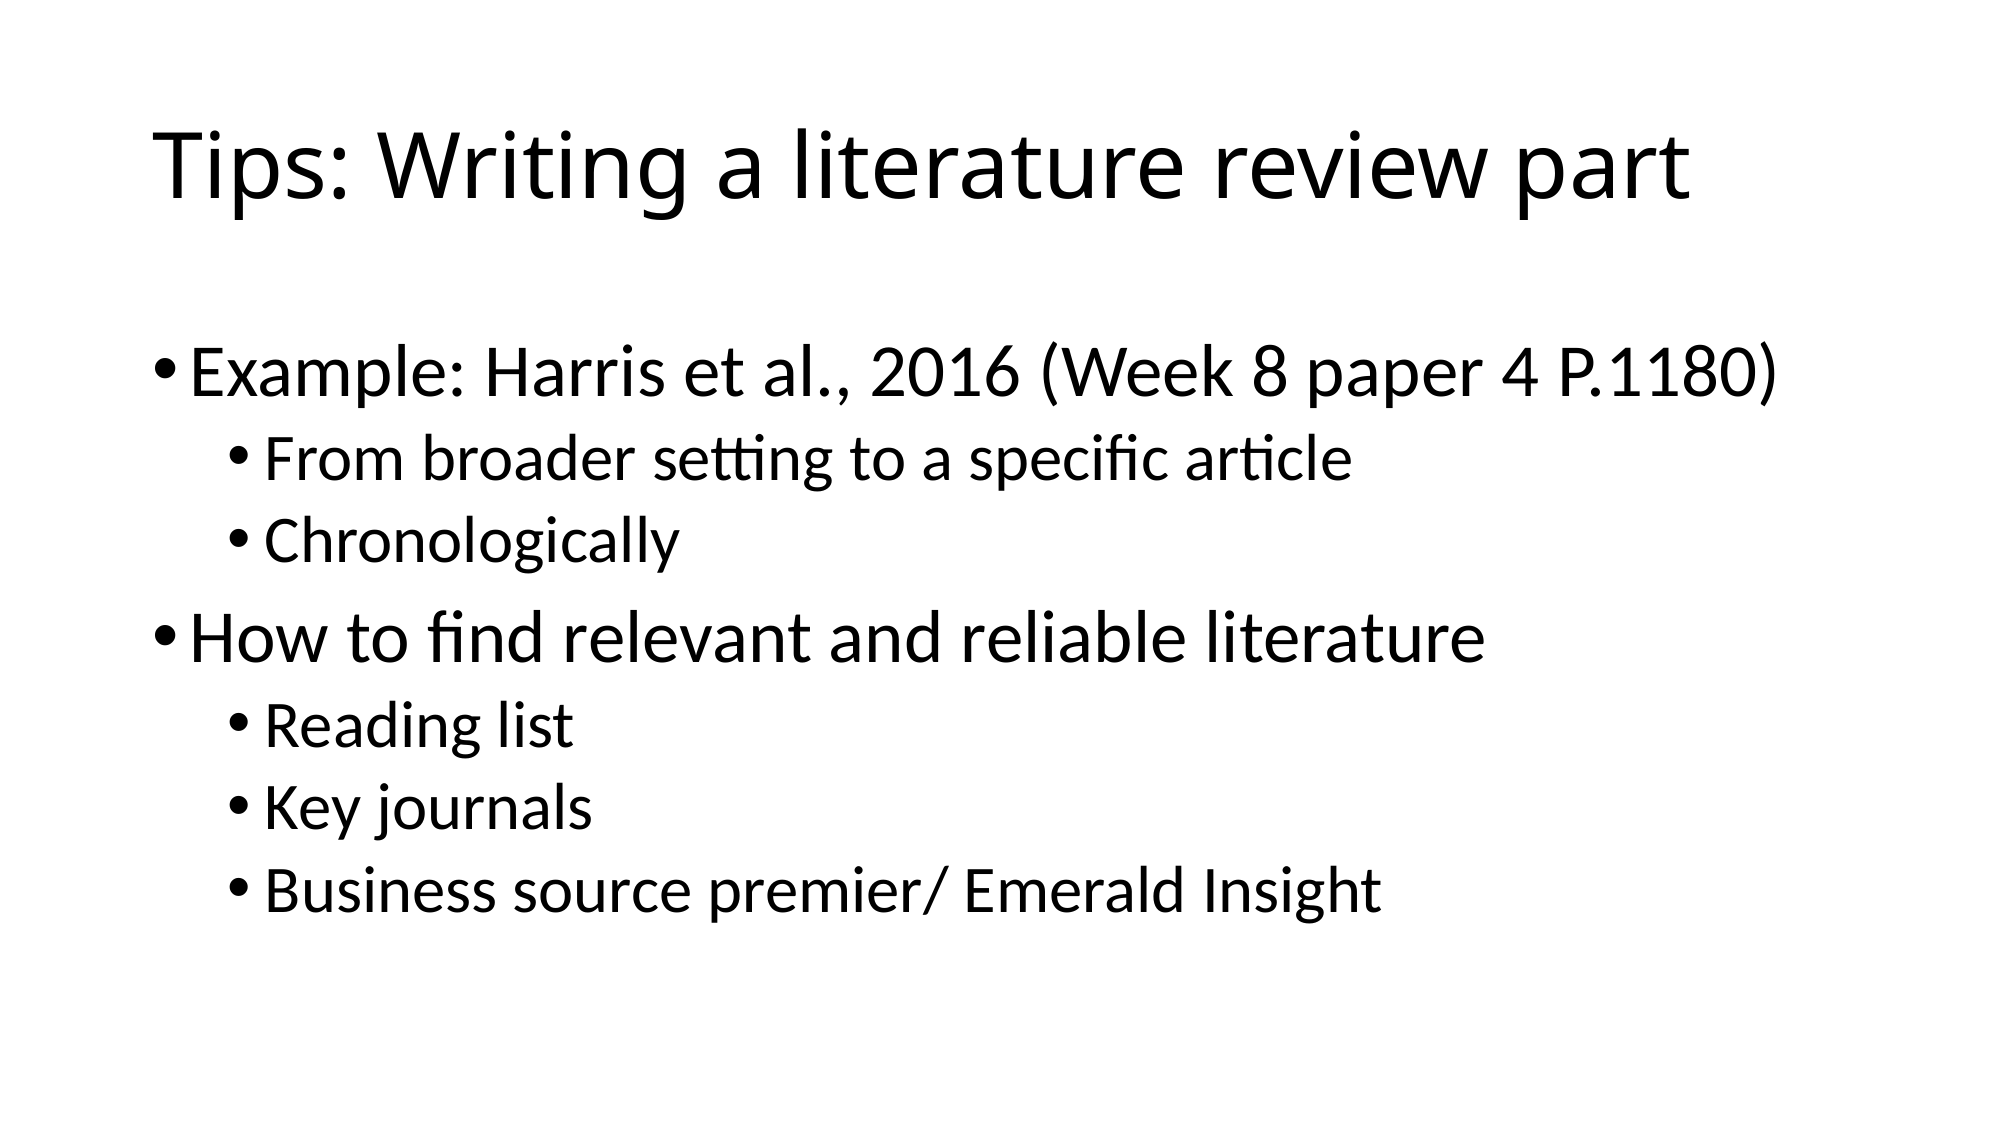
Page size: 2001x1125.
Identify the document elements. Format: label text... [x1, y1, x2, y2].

list Example: Harris et al., 2016 (Week 8 paper 4 P.1180) From broader setting to a specific article Chronologically How to find relevant and reliable literature Reading list Key journals Business source premier/ Emerald Insight [137, 323, 1863, 1014]
title Tips: Writing a literature review part [137, 59, 1863, 278]
